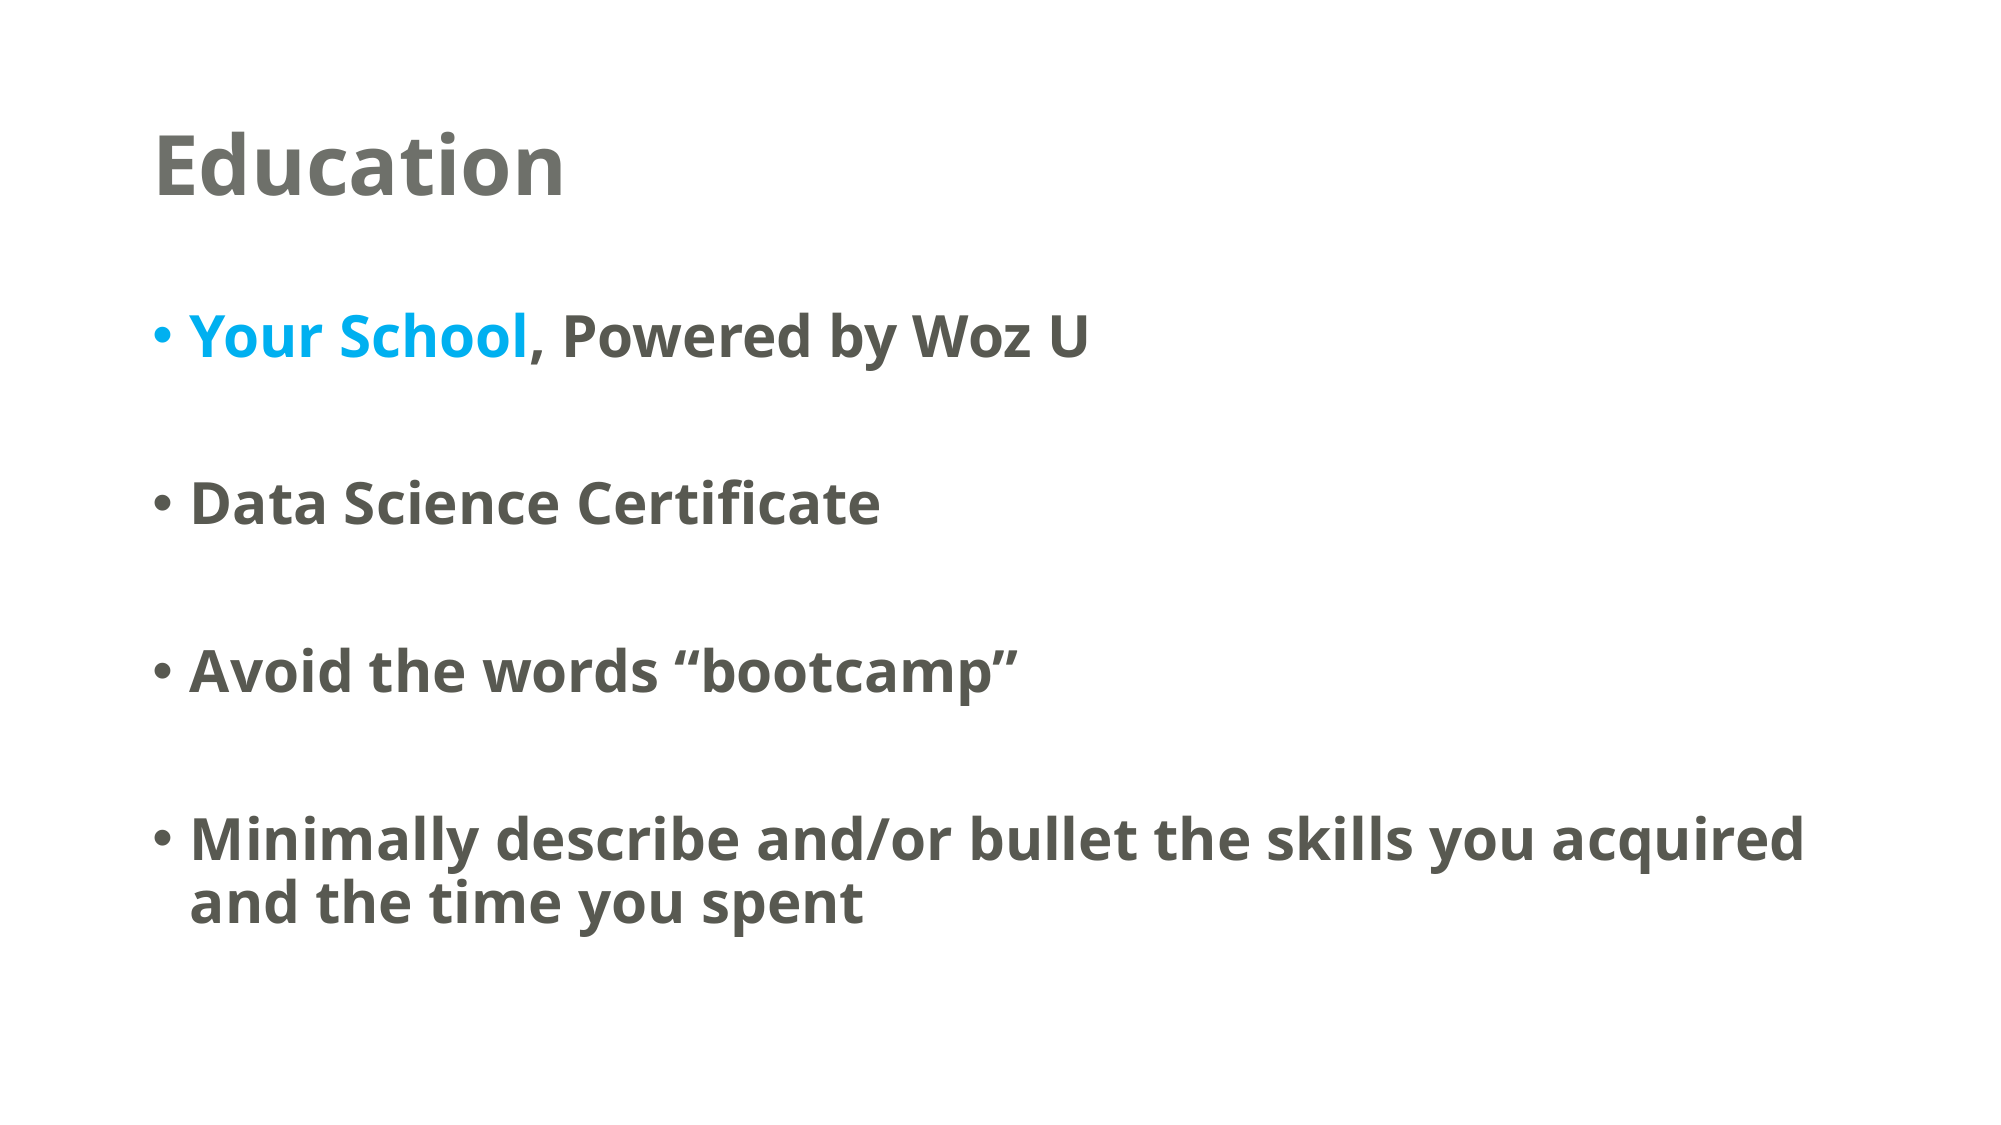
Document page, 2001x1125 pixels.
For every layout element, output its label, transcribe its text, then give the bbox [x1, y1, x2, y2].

list Your School, Powered by Woz U Data Science Certificate Avoid the words “bootcamp” Minimally describe and/or bullet the skills you acquired and the time you spent [137, 299, 1863, 1014]
title Education [137, 59, 1863, 278]
